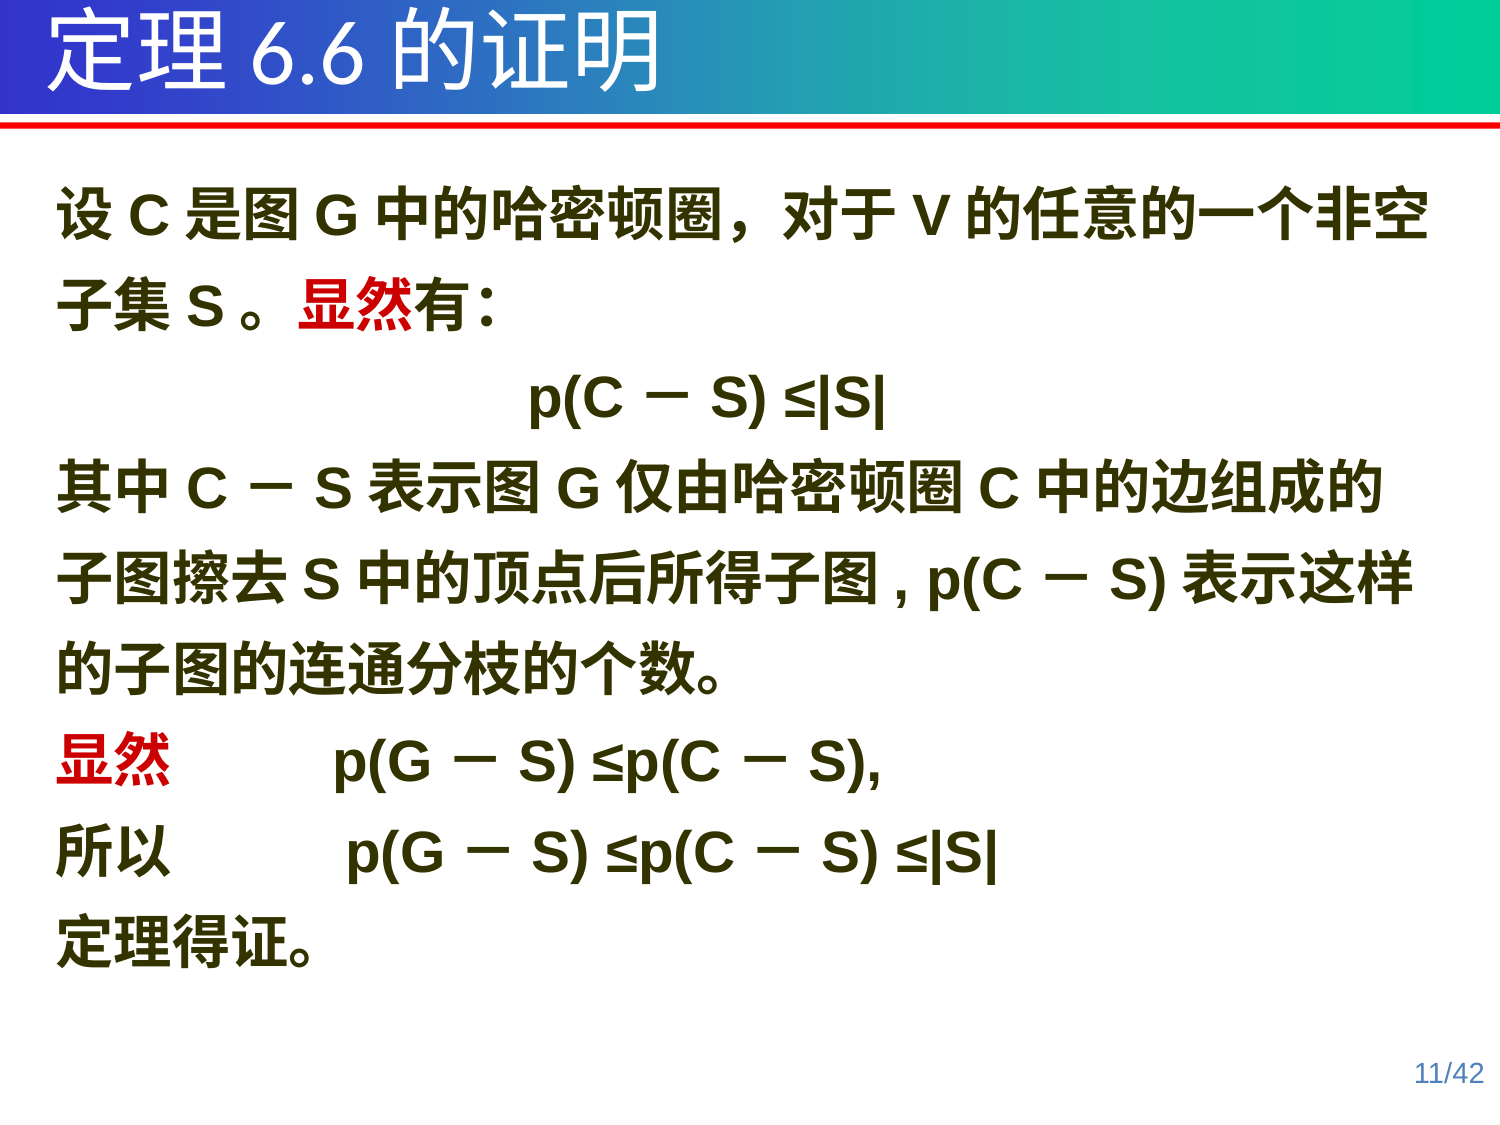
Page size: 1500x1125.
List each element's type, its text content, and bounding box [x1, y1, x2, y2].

slide_number 11/42 [1149, 1046, 1500, 1125]
picture [0, 0, 1500, 114]
title 定理6.6的证明 [29, 0, 1380, 101]
text_box 设C是图G中的哈密顿圈，对于V的任意的一个非空子集S。显然有： p(C－S) ≤|S| 其中C－S表示图G仅由哈密顿圈C中的边组成的子图擦去S中的顶点后所得子图, p(C－S)表示这样的子图的连通分枝的个数。 显然 p(G－S) ≤p(C－S), 所以 p(G－S) ≤p(C－S) ≤|S| 定理得证。 [41, 148, 1447, 983]
